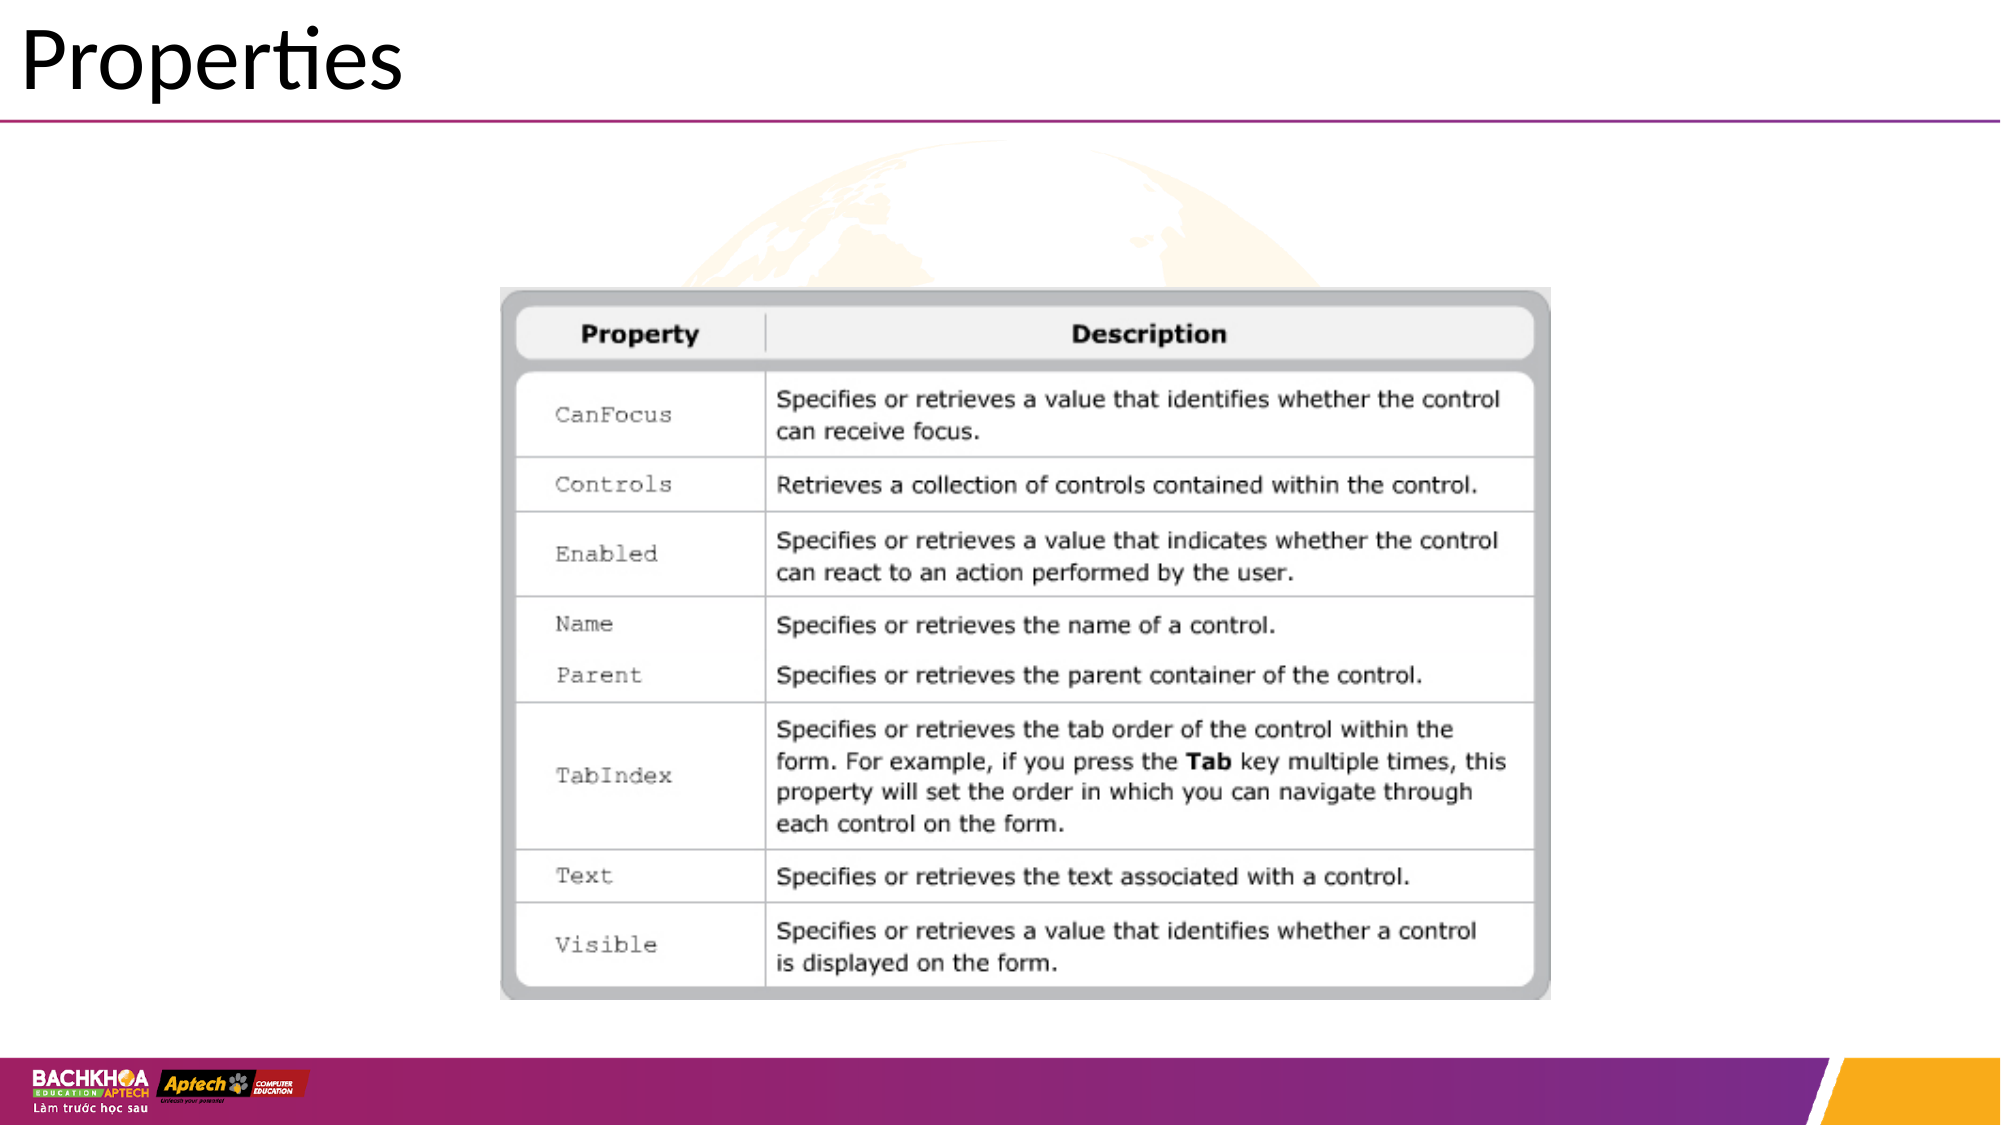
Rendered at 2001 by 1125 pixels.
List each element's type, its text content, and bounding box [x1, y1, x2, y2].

title Properties [5, 3, 1993, 116]
picture [0, 0, 2001, 1125]
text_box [499, 287, 1551, 1001]
